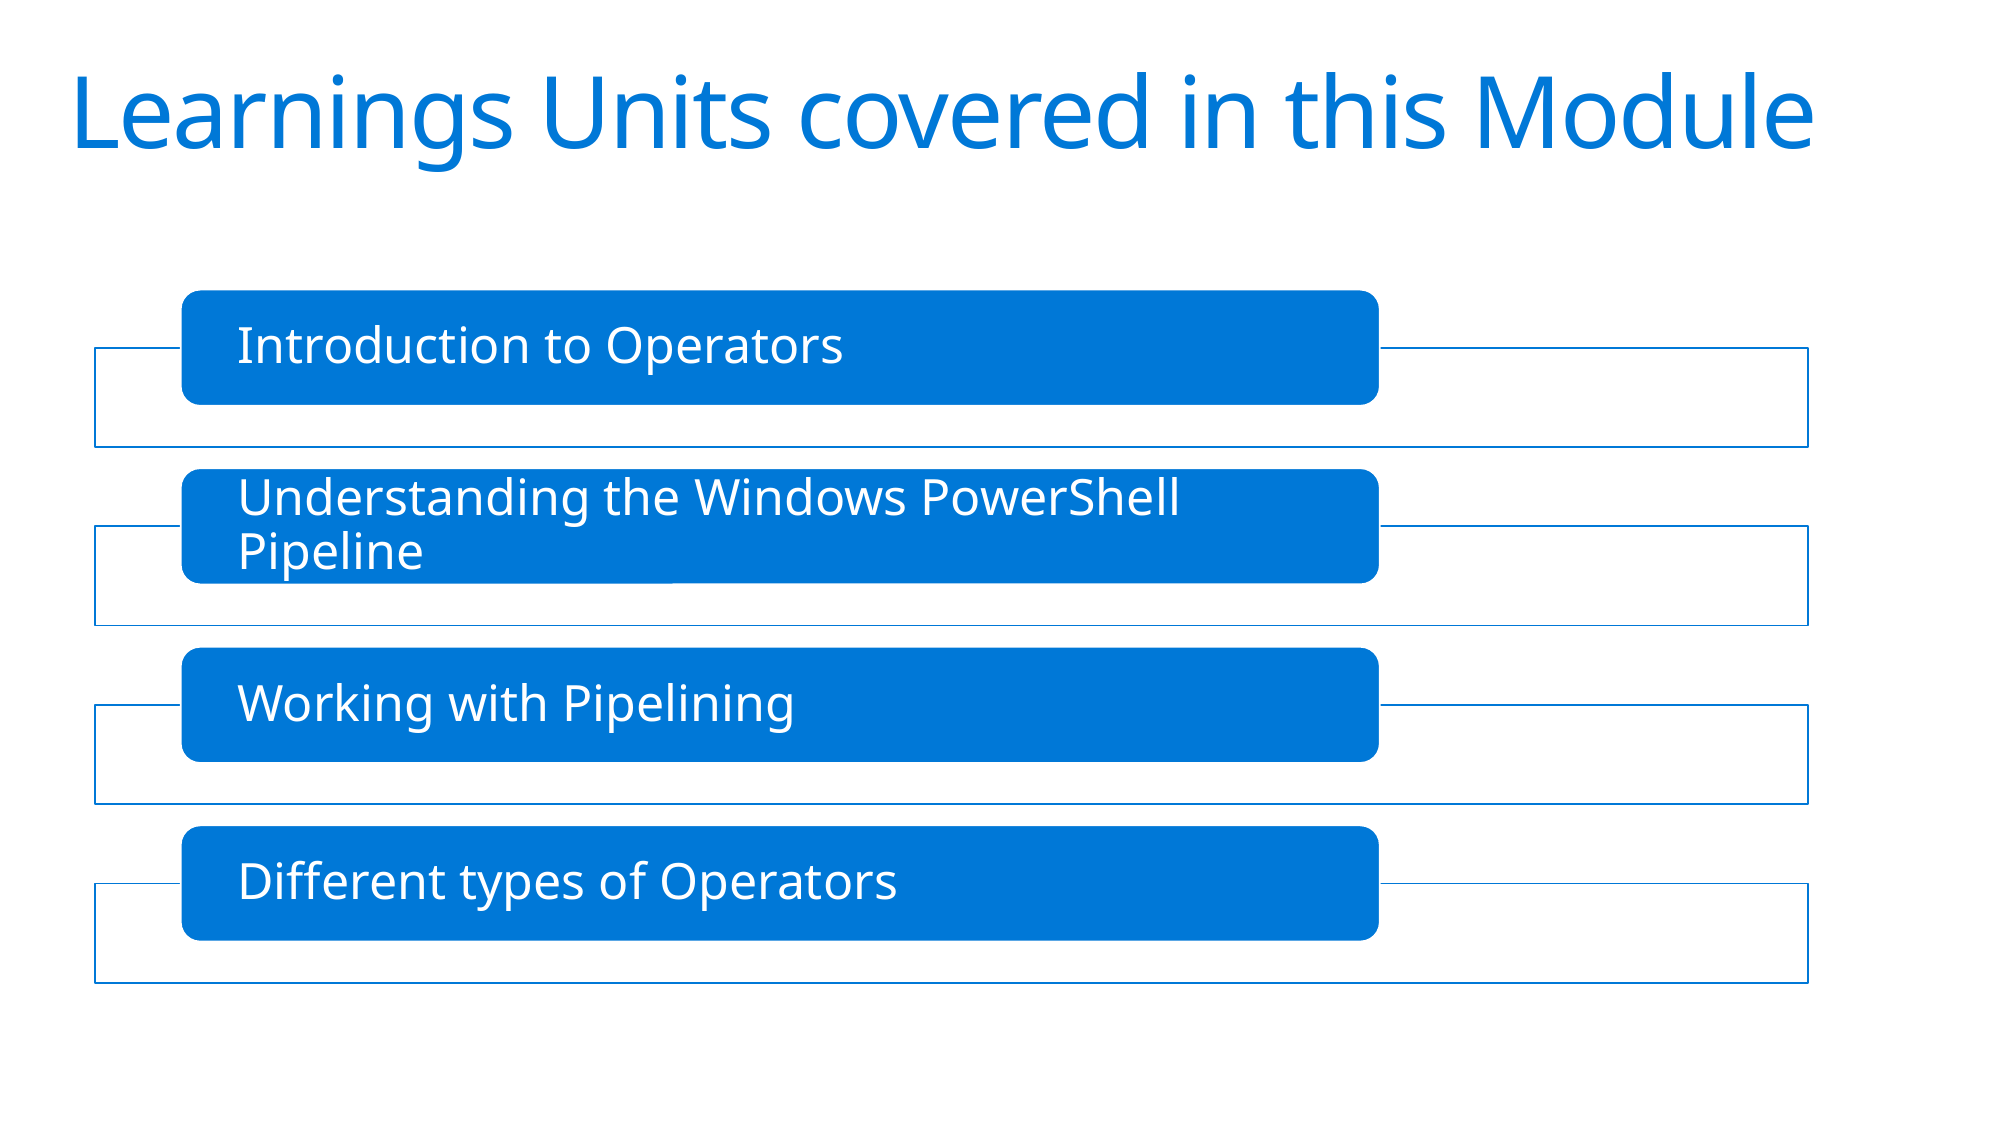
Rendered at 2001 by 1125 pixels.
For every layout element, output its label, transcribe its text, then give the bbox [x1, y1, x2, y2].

title Learnings Units covered in this Module [44, 47, 1957, 196]
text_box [94, 235, 1809, 1037]
